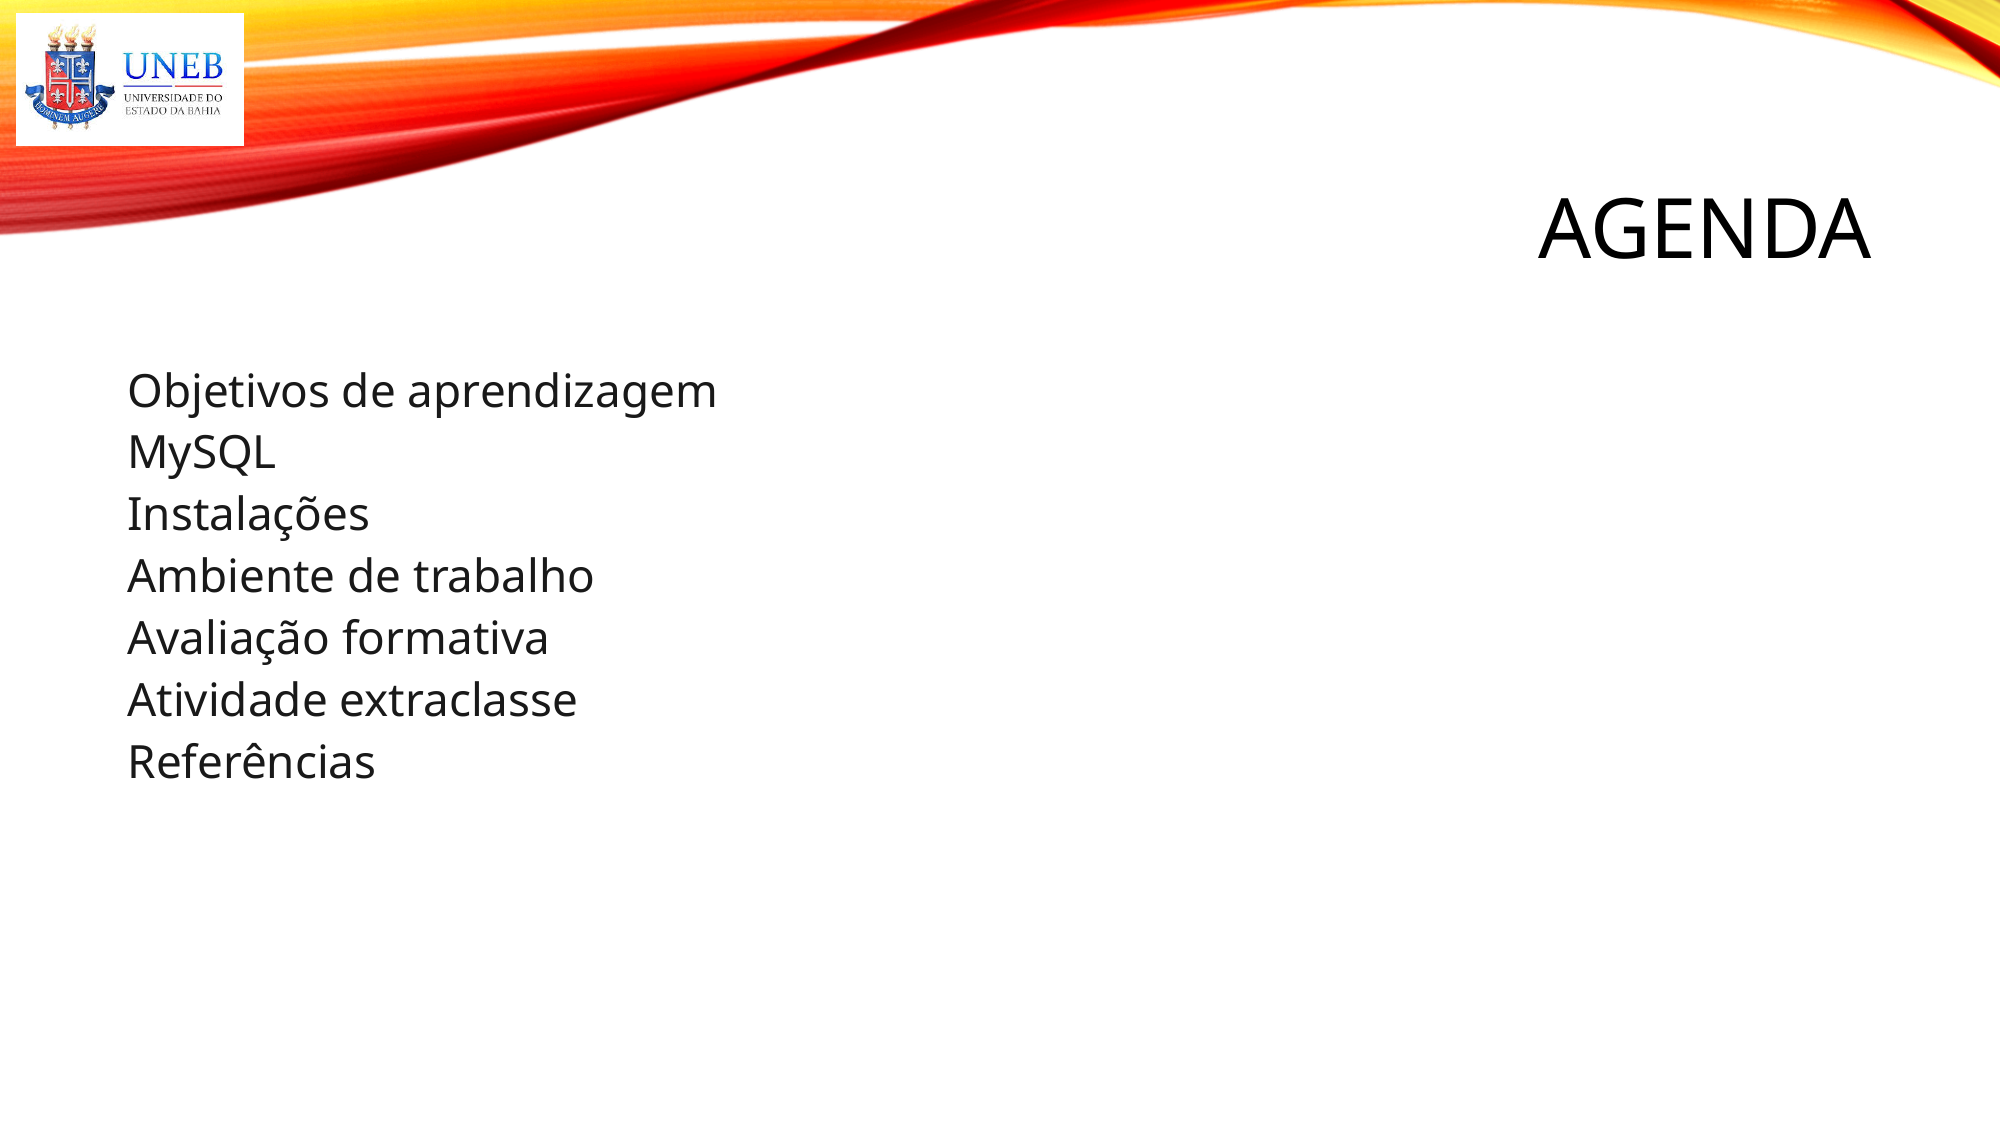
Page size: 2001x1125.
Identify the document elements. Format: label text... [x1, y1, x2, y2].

list Objetivos de aprendizagem MySQL Instalações Ambiente de trabalho Avaliação formativa Atividade extraclasse Referências [112, 360, 1888, 1021]
title Agenda [474, 125, 1888, 338]
picture [0, 0, 2000, 237]
